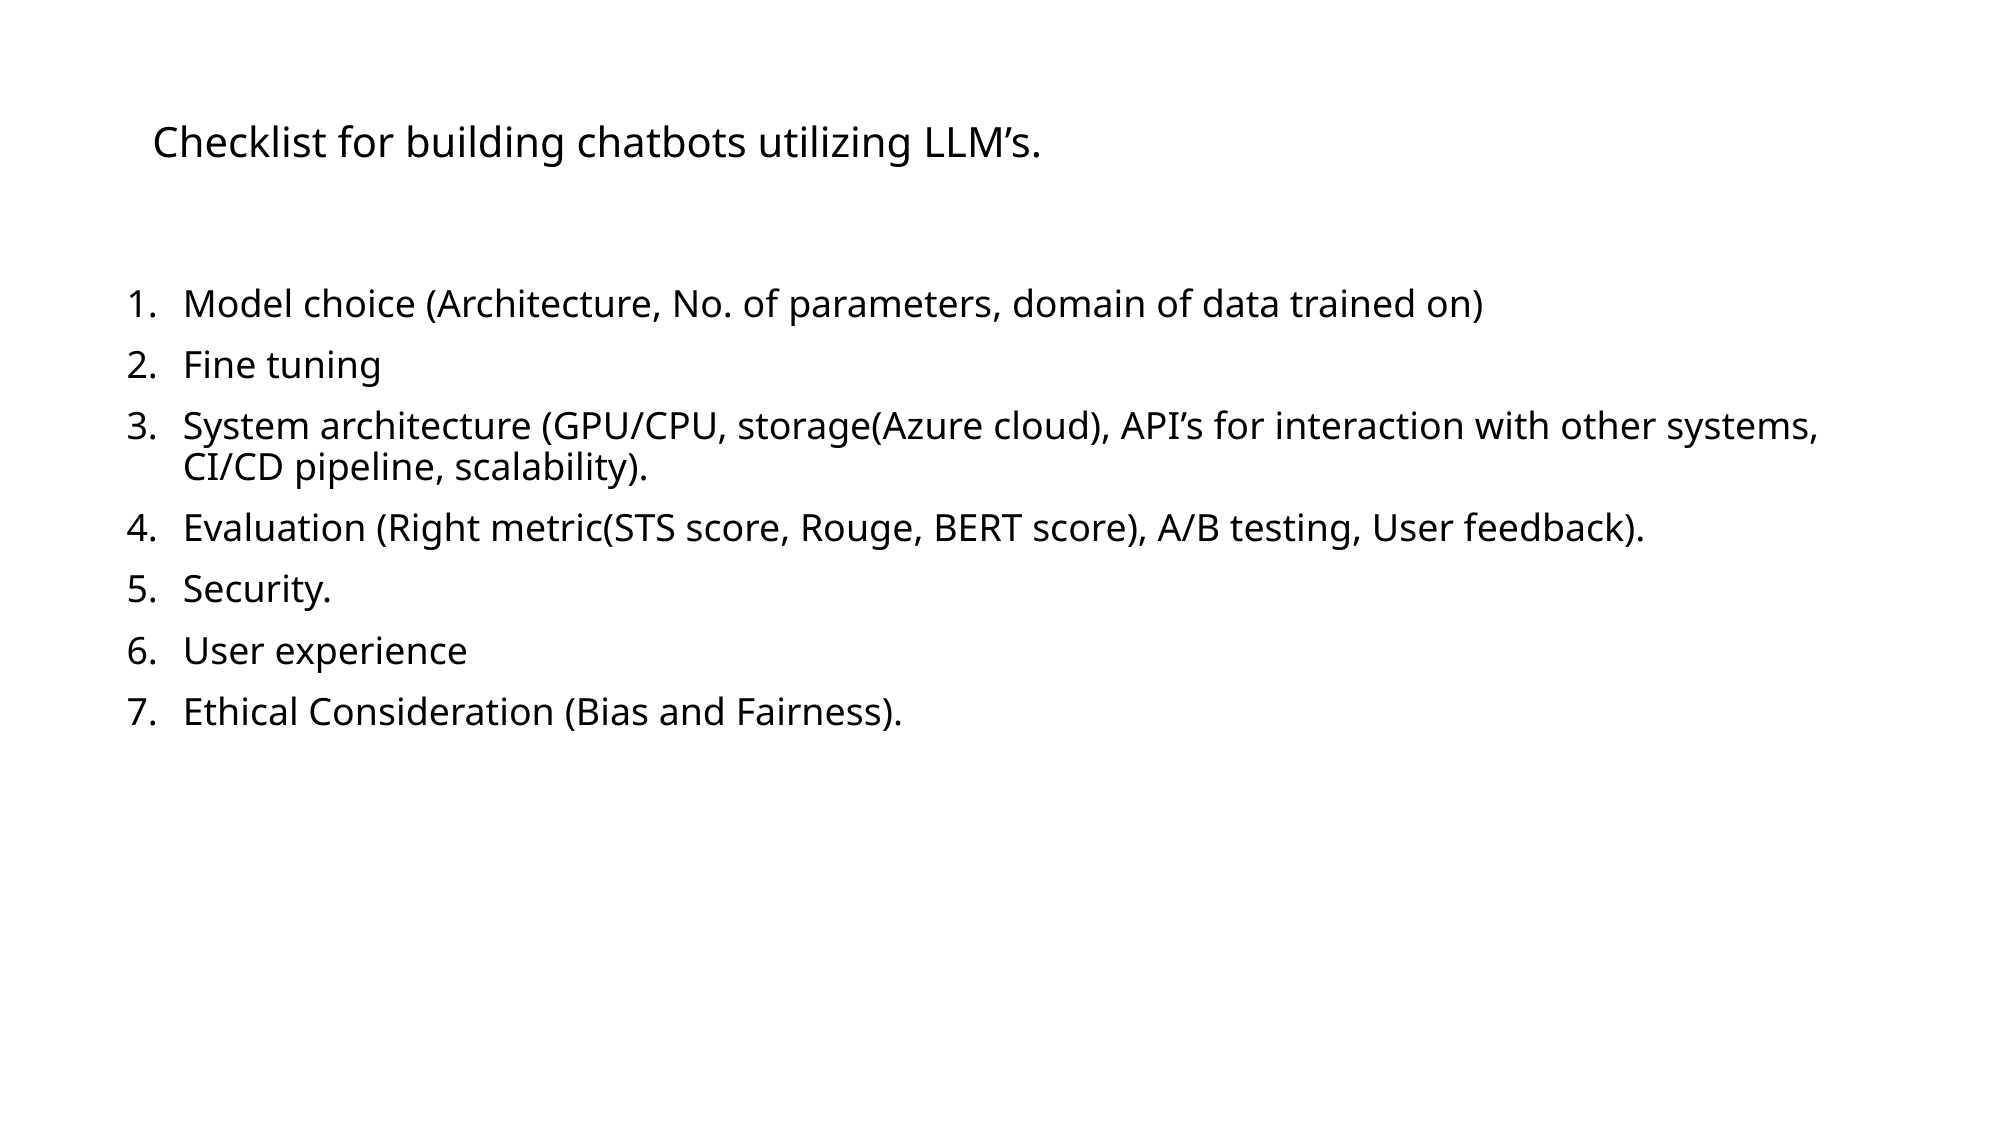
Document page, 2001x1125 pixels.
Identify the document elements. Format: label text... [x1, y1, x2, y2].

title Checklist for building chatbots utilizing LLM’s. [137, 59, 1863, 278]
list Model choice (Architecture, No. of parameters, domain of data trained on) Fine tuning System architecture (GPU/CPU, storage(Azure cloud), API’s for interaction with other systems, CI/CD pipeline, scalability). Evaluation (Right metric(STS score, Rouge, BERT score), A/B testing, User feedback). Security. User experience Ethical Consideration (Bias and Fairness). [111, 277, 1837, 992]
